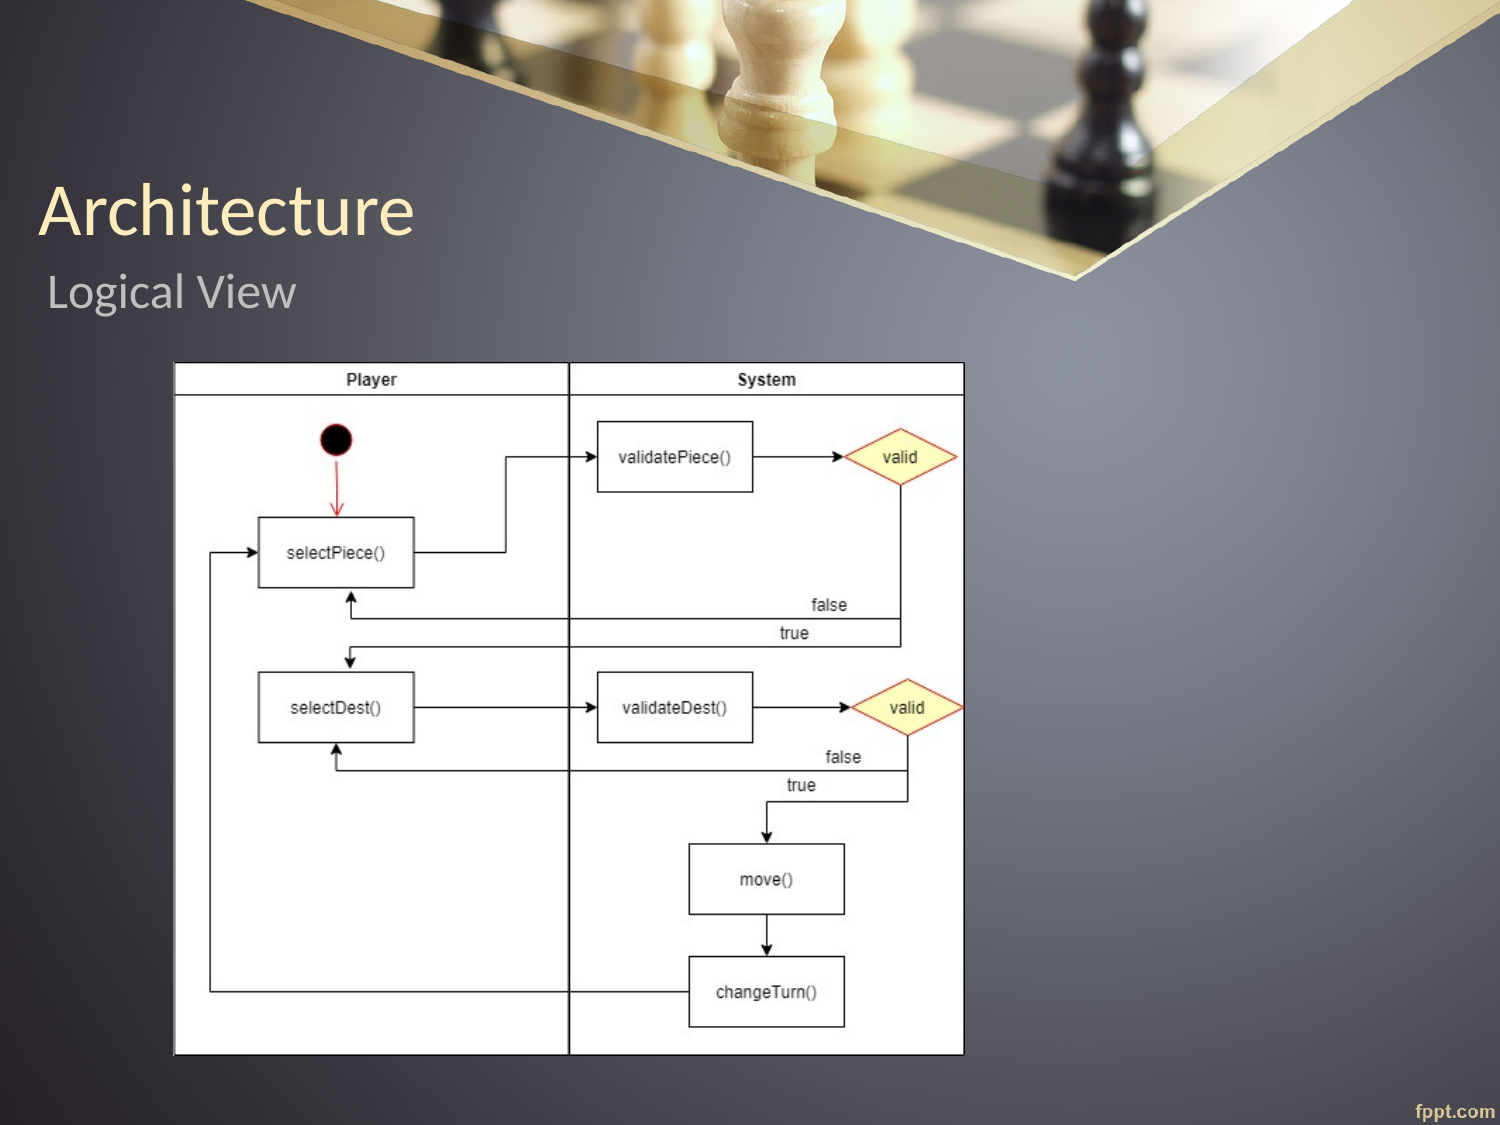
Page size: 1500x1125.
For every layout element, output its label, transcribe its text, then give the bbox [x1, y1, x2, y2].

picture [0, 0, 1500, 1125]
title Architecture [23, 111, 1374, 300]
text_box Logical View [32, 251, 312, 326]
